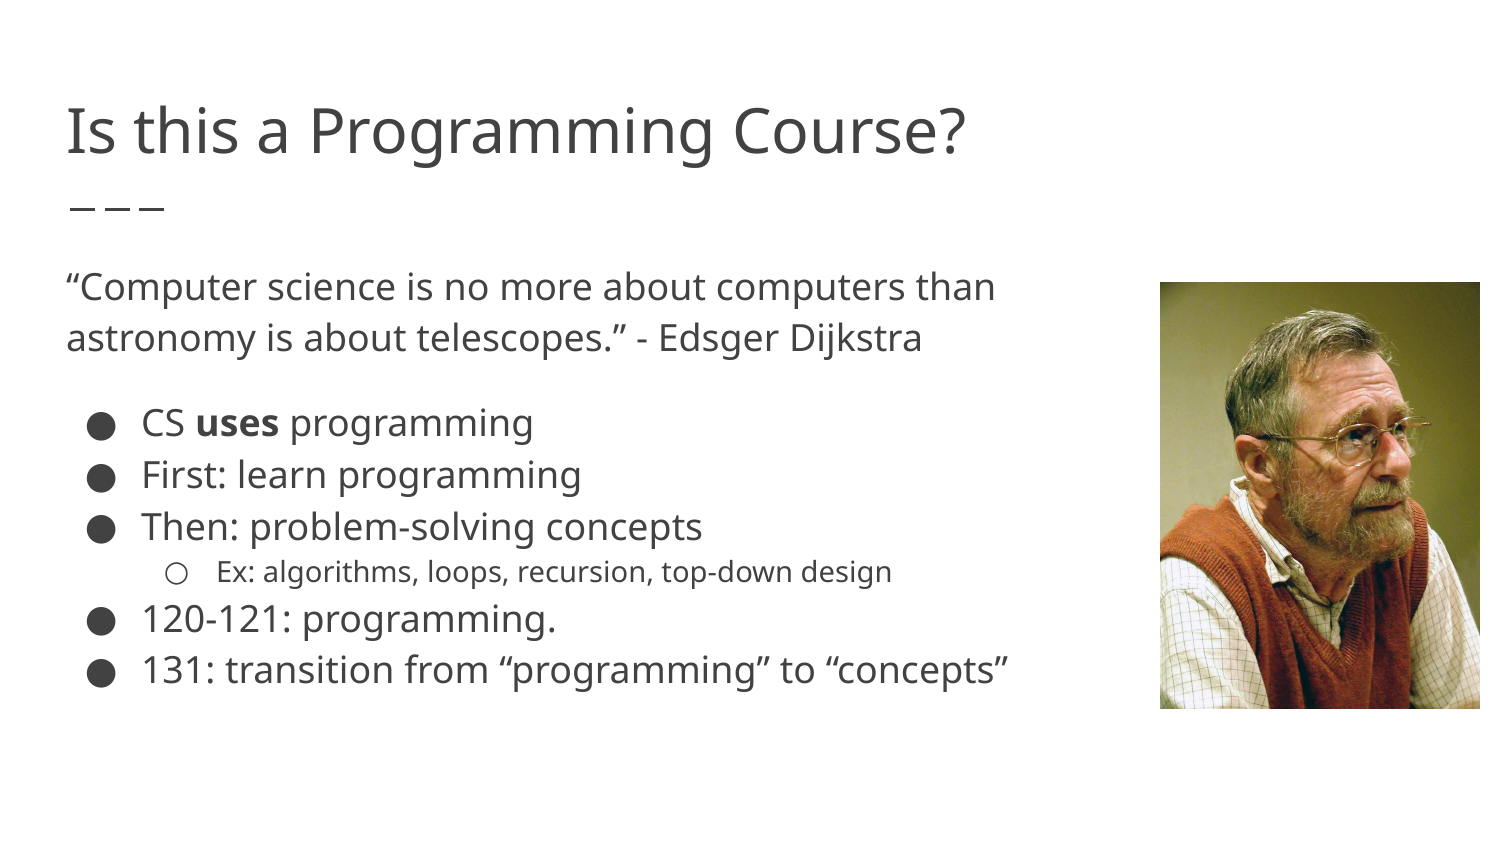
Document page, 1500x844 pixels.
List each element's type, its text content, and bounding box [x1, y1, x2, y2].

title Is this a Programming Course? [51, 61, 1449, 182]
list “Computer science is no more about computers than astronomy is about telescopes.” - Edsger Dijkstra CS uses programming First: learn programming Then: problem-solving concepts Ex: algorithms, loops, recursion, top-down design 120-121: programming. 131: transition from “programming” to “concepts” [51, 240, 1161, 750]
picture [1159, 281, 1480, 709]
